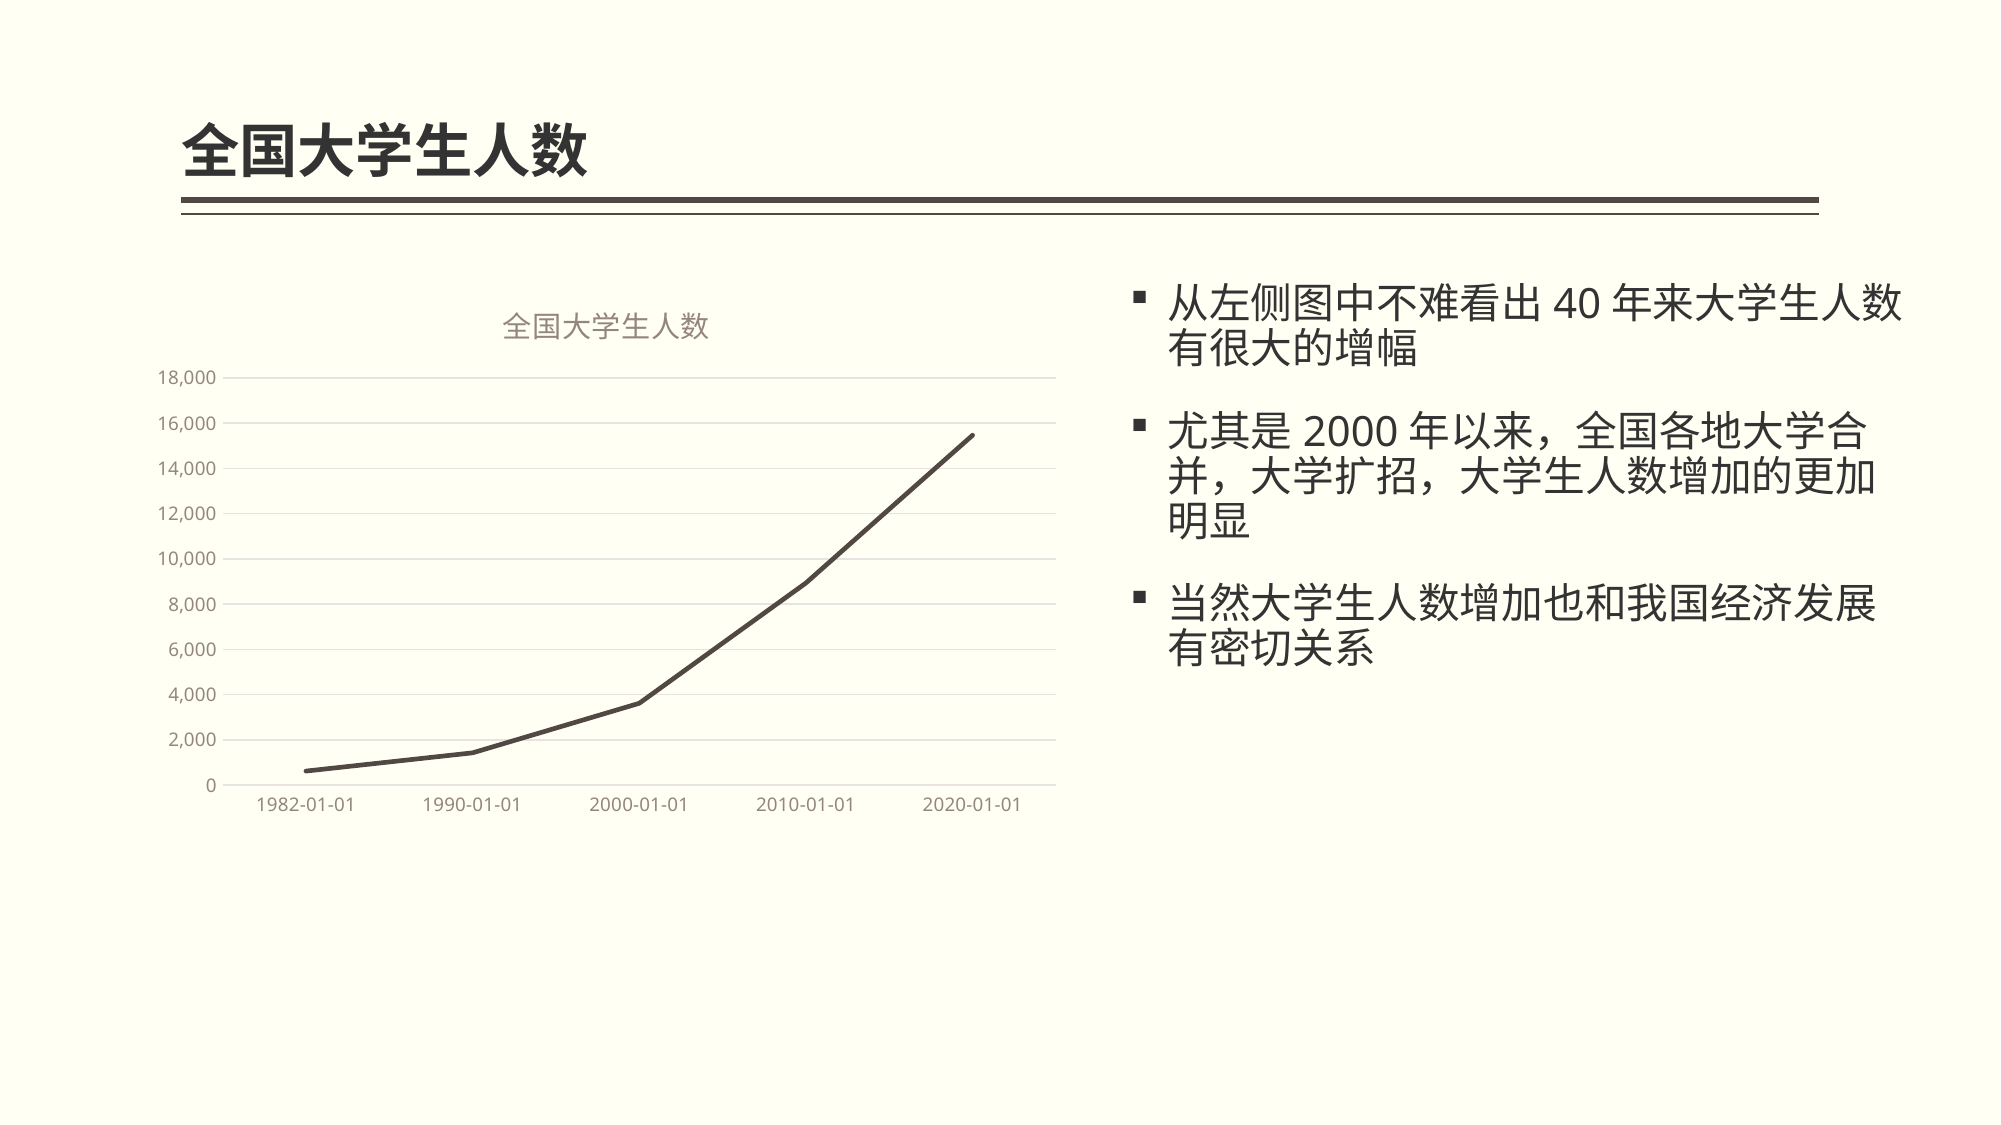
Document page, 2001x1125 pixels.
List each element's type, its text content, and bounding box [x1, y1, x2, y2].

chart [138, 274, 1075, 829]
title 全国大学生人数 [181, 12, 1819, 193]
list 从左侧图中不难看出40年来大学生人数有很大的增幅 尤其是2000年以来，全国各地大学合并，大学扩招，大学生人数增加的更加明显 当然大学生人数增加也和我国经济发展有密切关系 [1130, 274, 1905, 1015]
